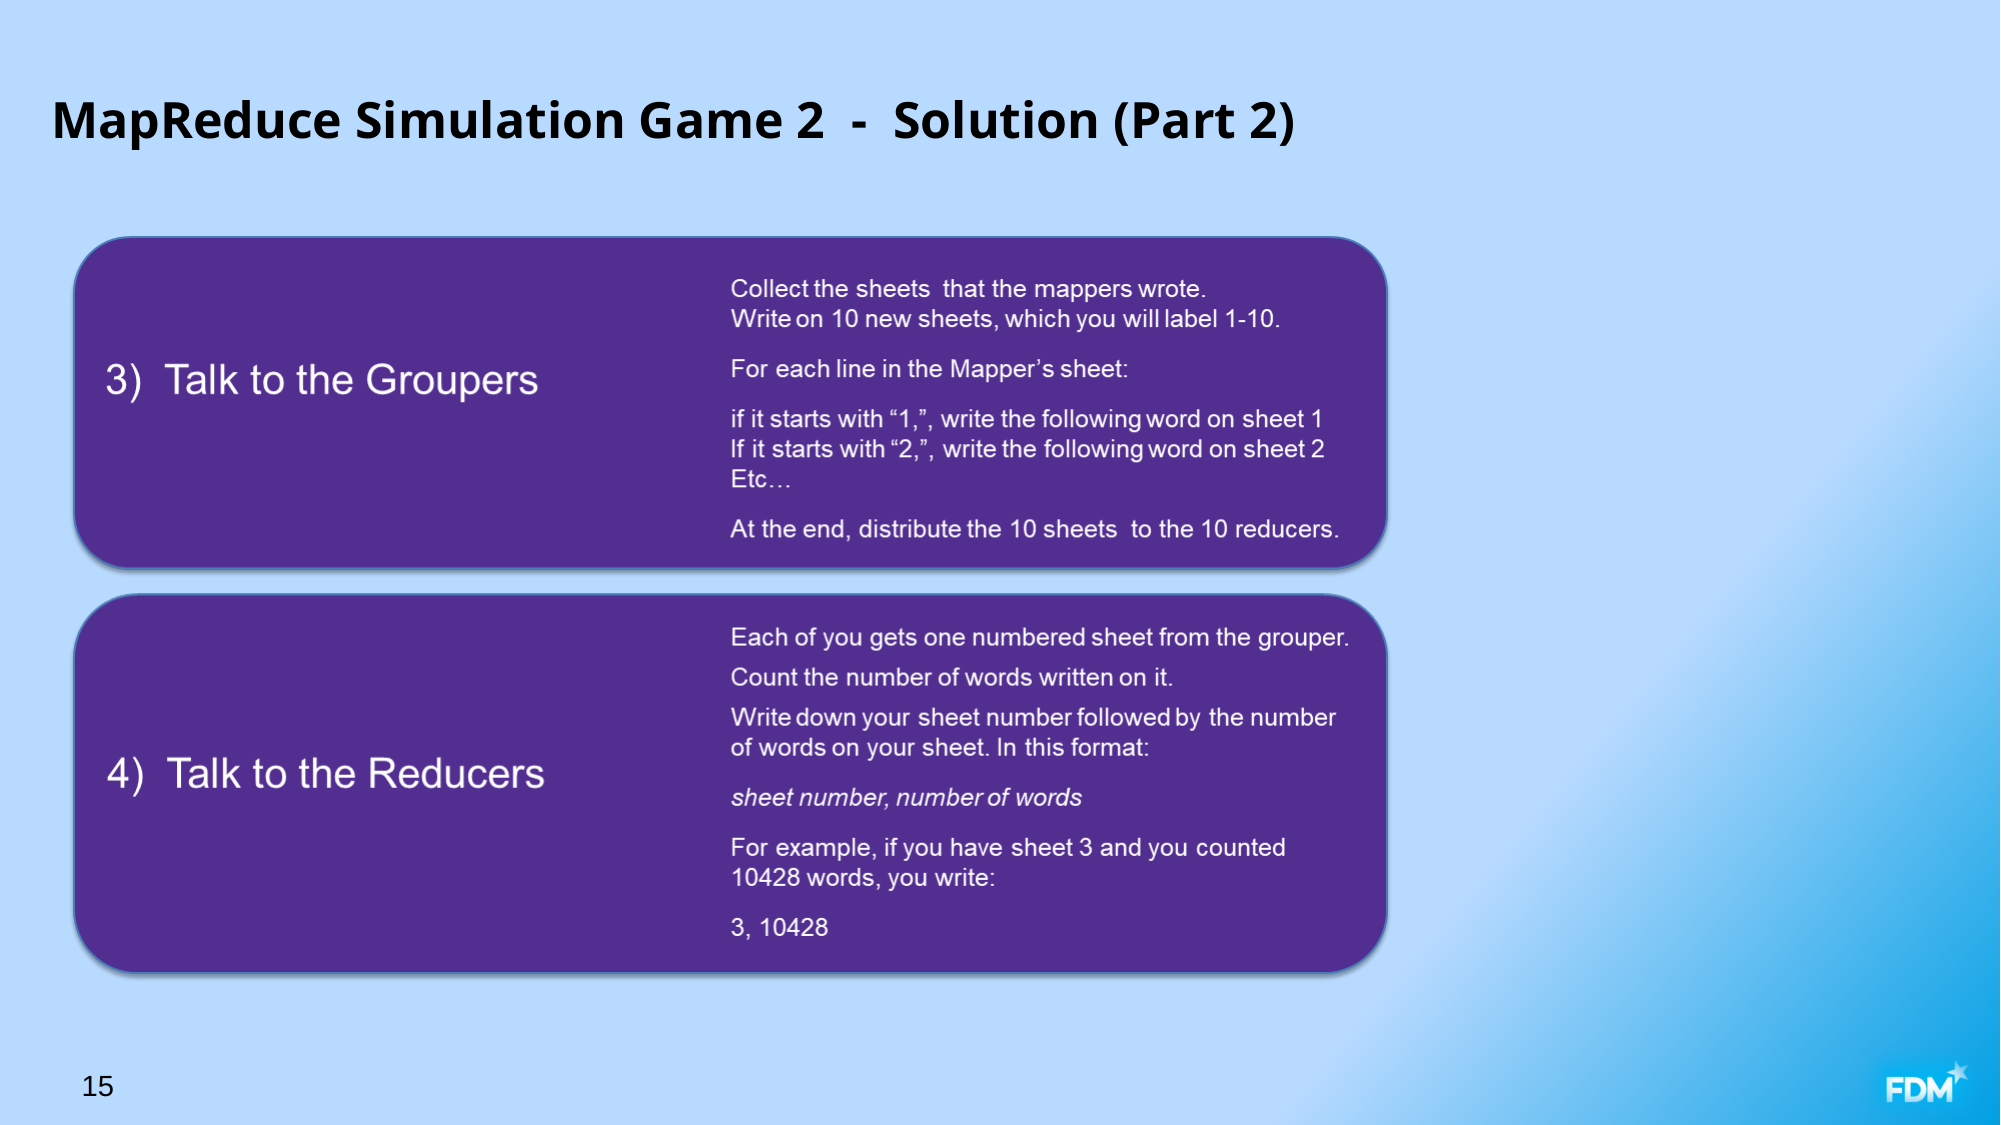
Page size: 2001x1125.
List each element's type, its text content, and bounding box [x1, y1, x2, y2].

picture [1858, 1029, 2000, 1125]
picture [66, 233, 1395, 985]
text_box MapReduce Simulation Game 2 - Solution (Part 2) [39, 76, 1879, 159]
slide_number 15 [66, 1060, 534, 1110]
